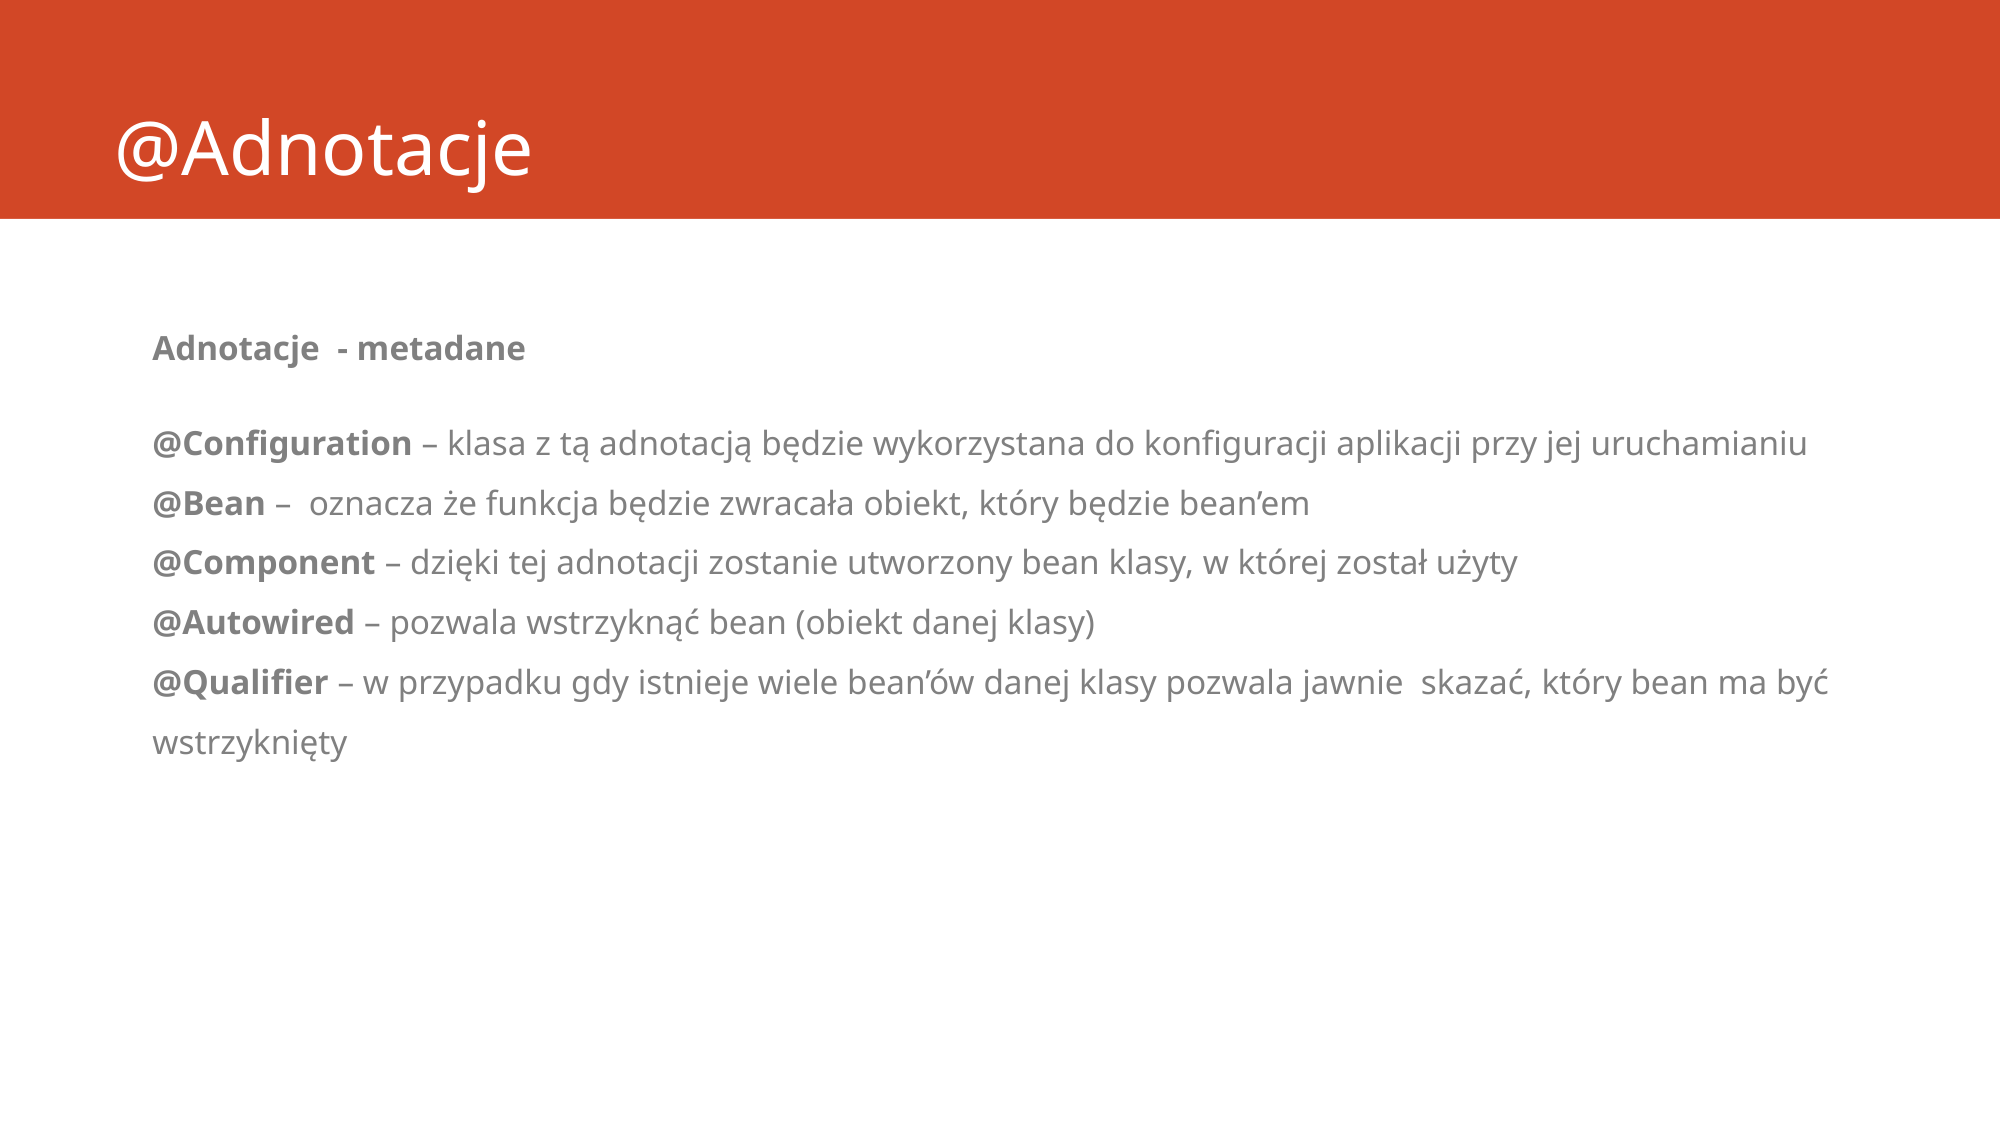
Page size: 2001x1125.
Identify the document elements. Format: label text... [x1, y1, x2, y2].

title @Adnotacje [99, 0, 1863, 199]
list Adnotacje - metadane @Configuration – klasa z tą adnotacją będzie wykorzystana do konfiguracji aplikacji przy jej uruchamianiu @Bean – oznacza że funkcja będzie zwracała obiekt, który będzie bean’em @Component – dzięki tej adnotacji zostanie utworzony bean klasy, w której został użyty @Autowired – pozwala wstrzyknąć bean (obiekt danej klasy) @Qualifier – w przypadku gdy istnieje wiele bean’ów danej klasy pozwala jawnie skazać, który bean ma być wstrzyknięty [137, 299, 1898, 1014]
